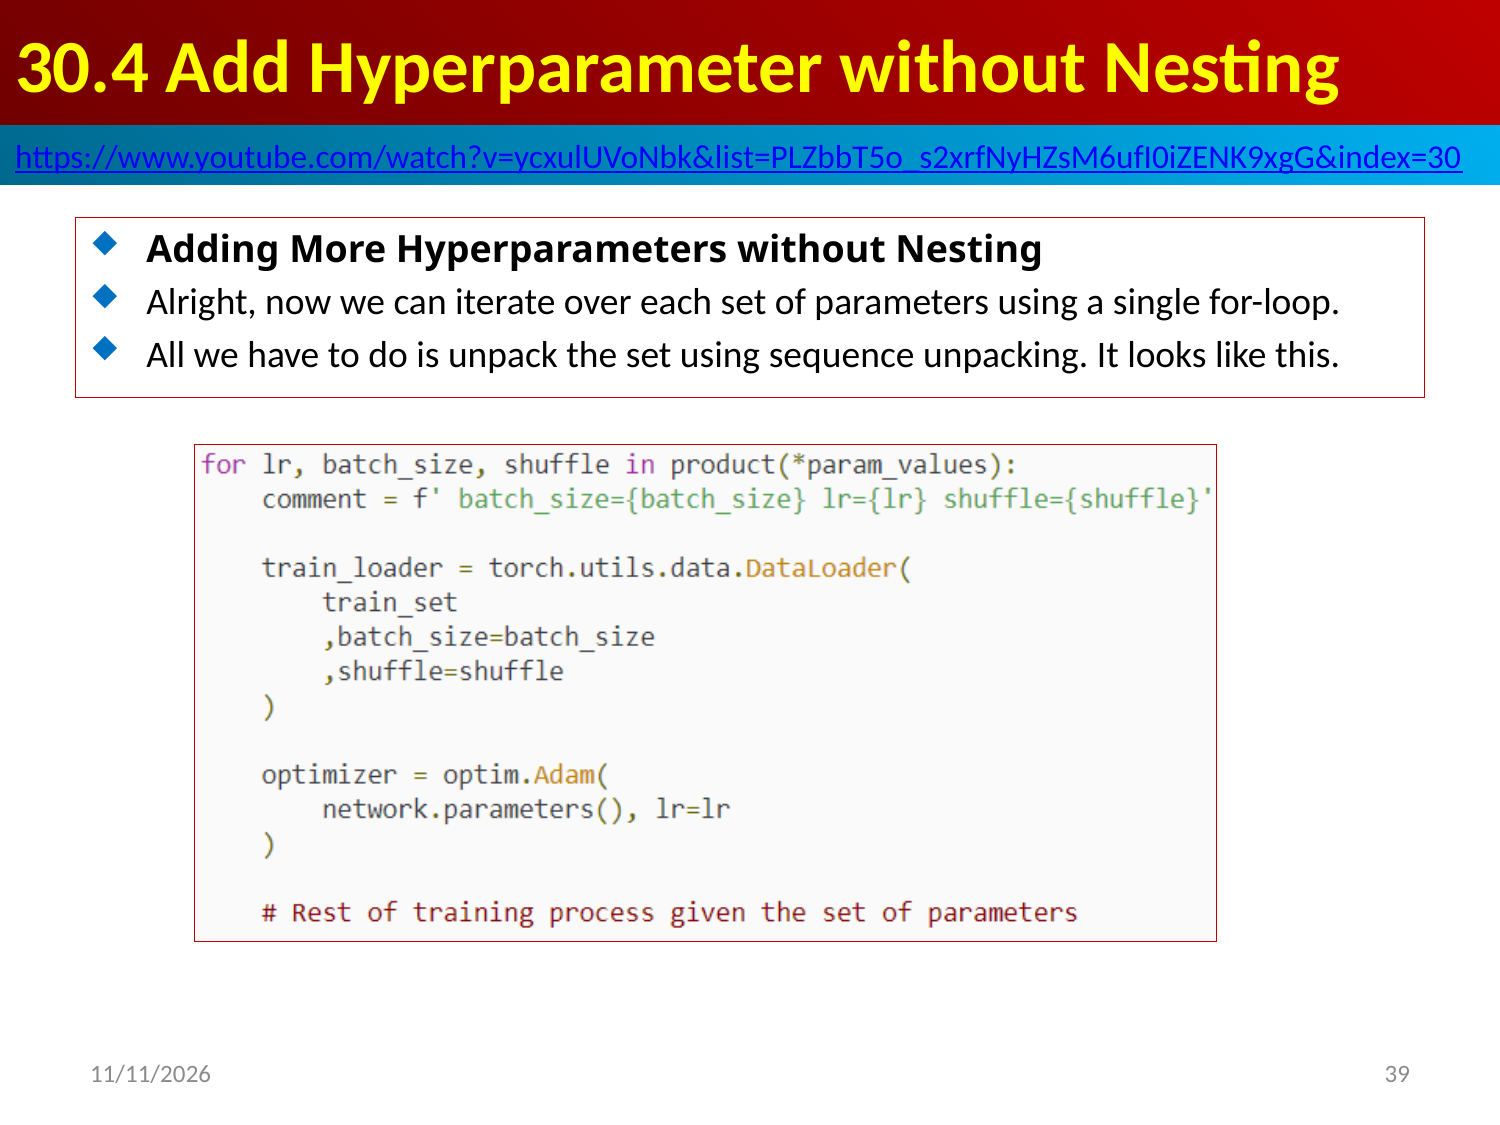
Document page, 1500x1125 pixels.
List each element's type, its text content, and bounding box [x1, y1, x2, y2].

text_box https://www.youtube.com/watch?v=ycxulUVoNbk&list=PLZbbT5o_s2xrfNyHZsM6ufI0iZENK9xgG&index=30 [0, 125, 1500, 185]
picture [194, 444, 1217, 942]
subtitle Adding More Hyperparameters without Nesting Alright, now we can iterate over each set of parameters using a single for-loop. All we have to do is unpack the set using sequence unpacking. It looks like this. [75, 217, 1425, 398]
slide_number 39 [1074, 1042, 1425, 1103]
title 30.4 Add Hyperparameter without Nesting [0, 0, 1500, 125]
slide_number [75, 1042, 425, 1103]
